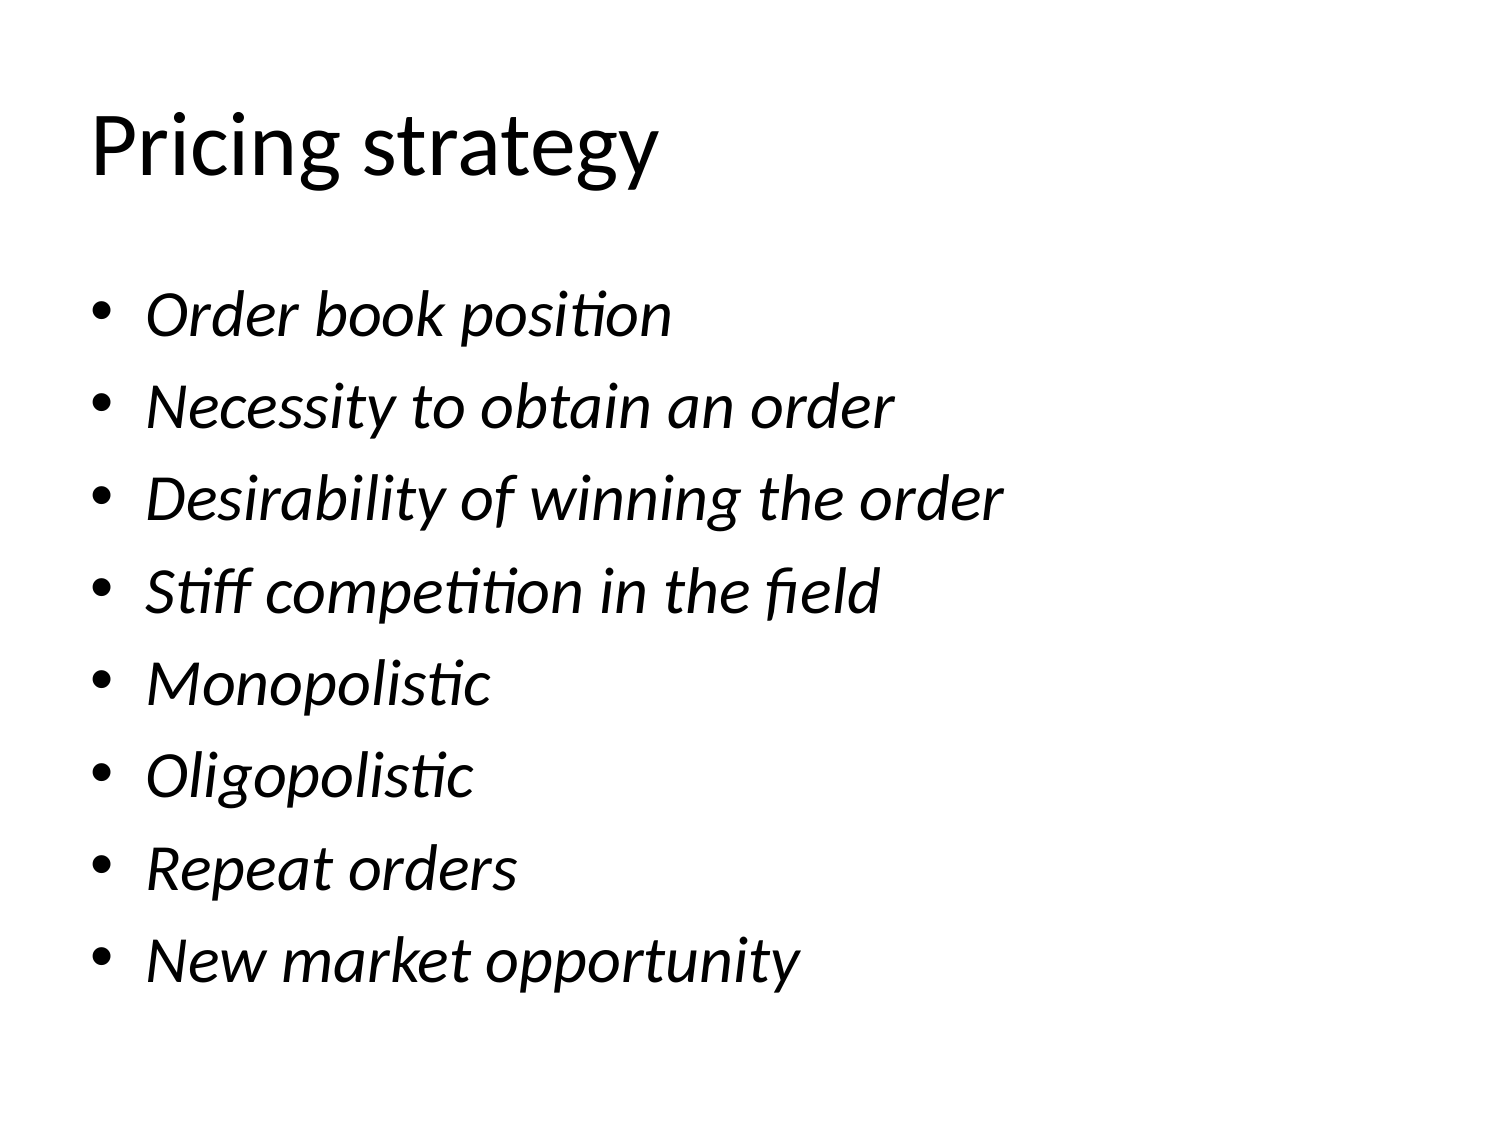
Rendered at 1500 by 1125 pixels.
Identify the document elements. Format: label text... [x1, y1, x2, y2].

title Pricing strategy [75, 45, 1425, 233]
list Order book position Necessity to obtain an order Desirability of winning the order Stiff competition in the field Monopolistic Oligopolistic Repeat orders New market opportunity [75, 262, 1425, 1005]
